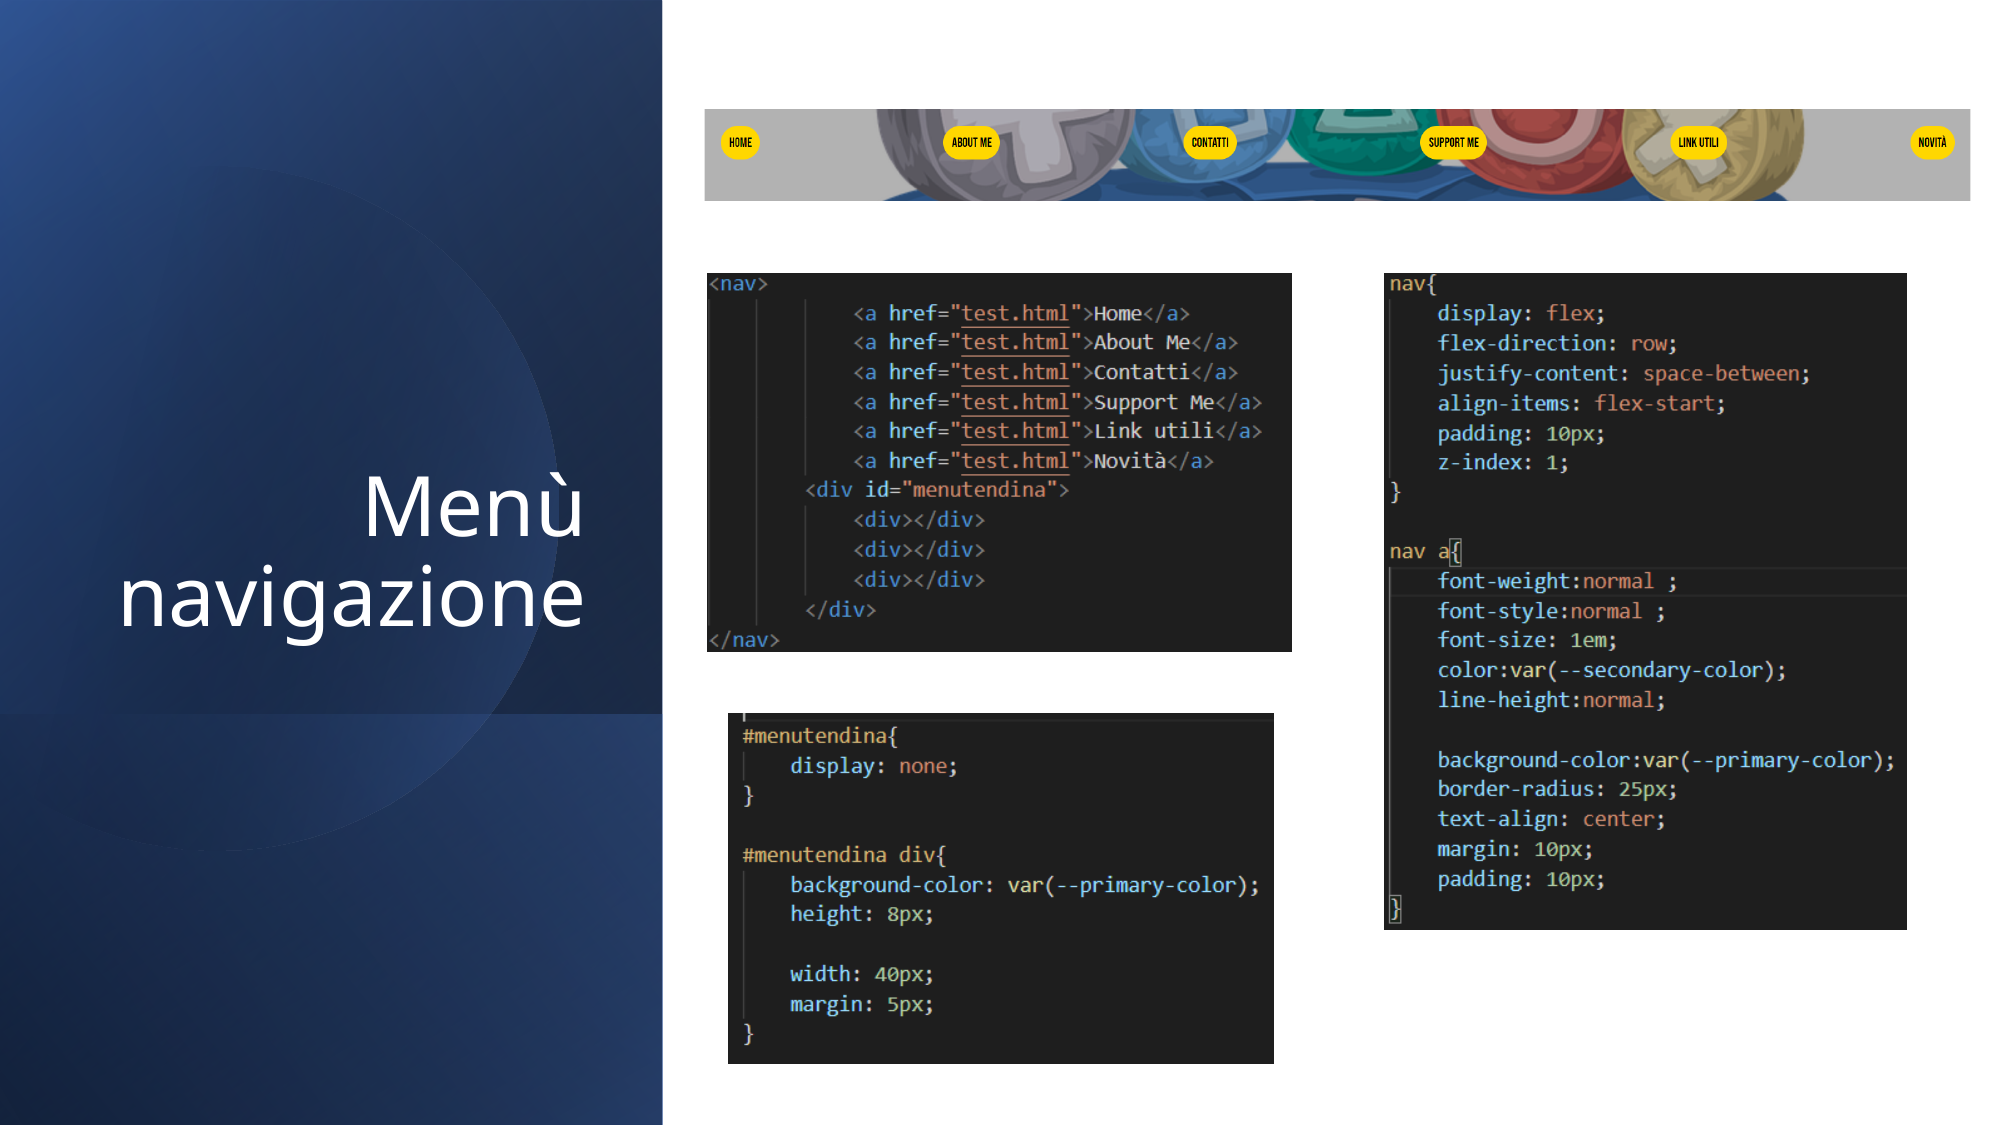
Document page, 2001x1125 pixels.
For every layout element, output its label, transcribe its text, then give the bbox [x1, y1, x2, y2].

picture [1384, 273, 1907, 930]
picture [707, 273, 1292, 652]
picture [728, 713, 1274, 1064]
text_box [0, 0, 663, 1124]
picture [704, 109, 1971, 201]
title Menù navigazione [76, 96, 602, 652]
text_box [663, 0, 2000, 1125]
